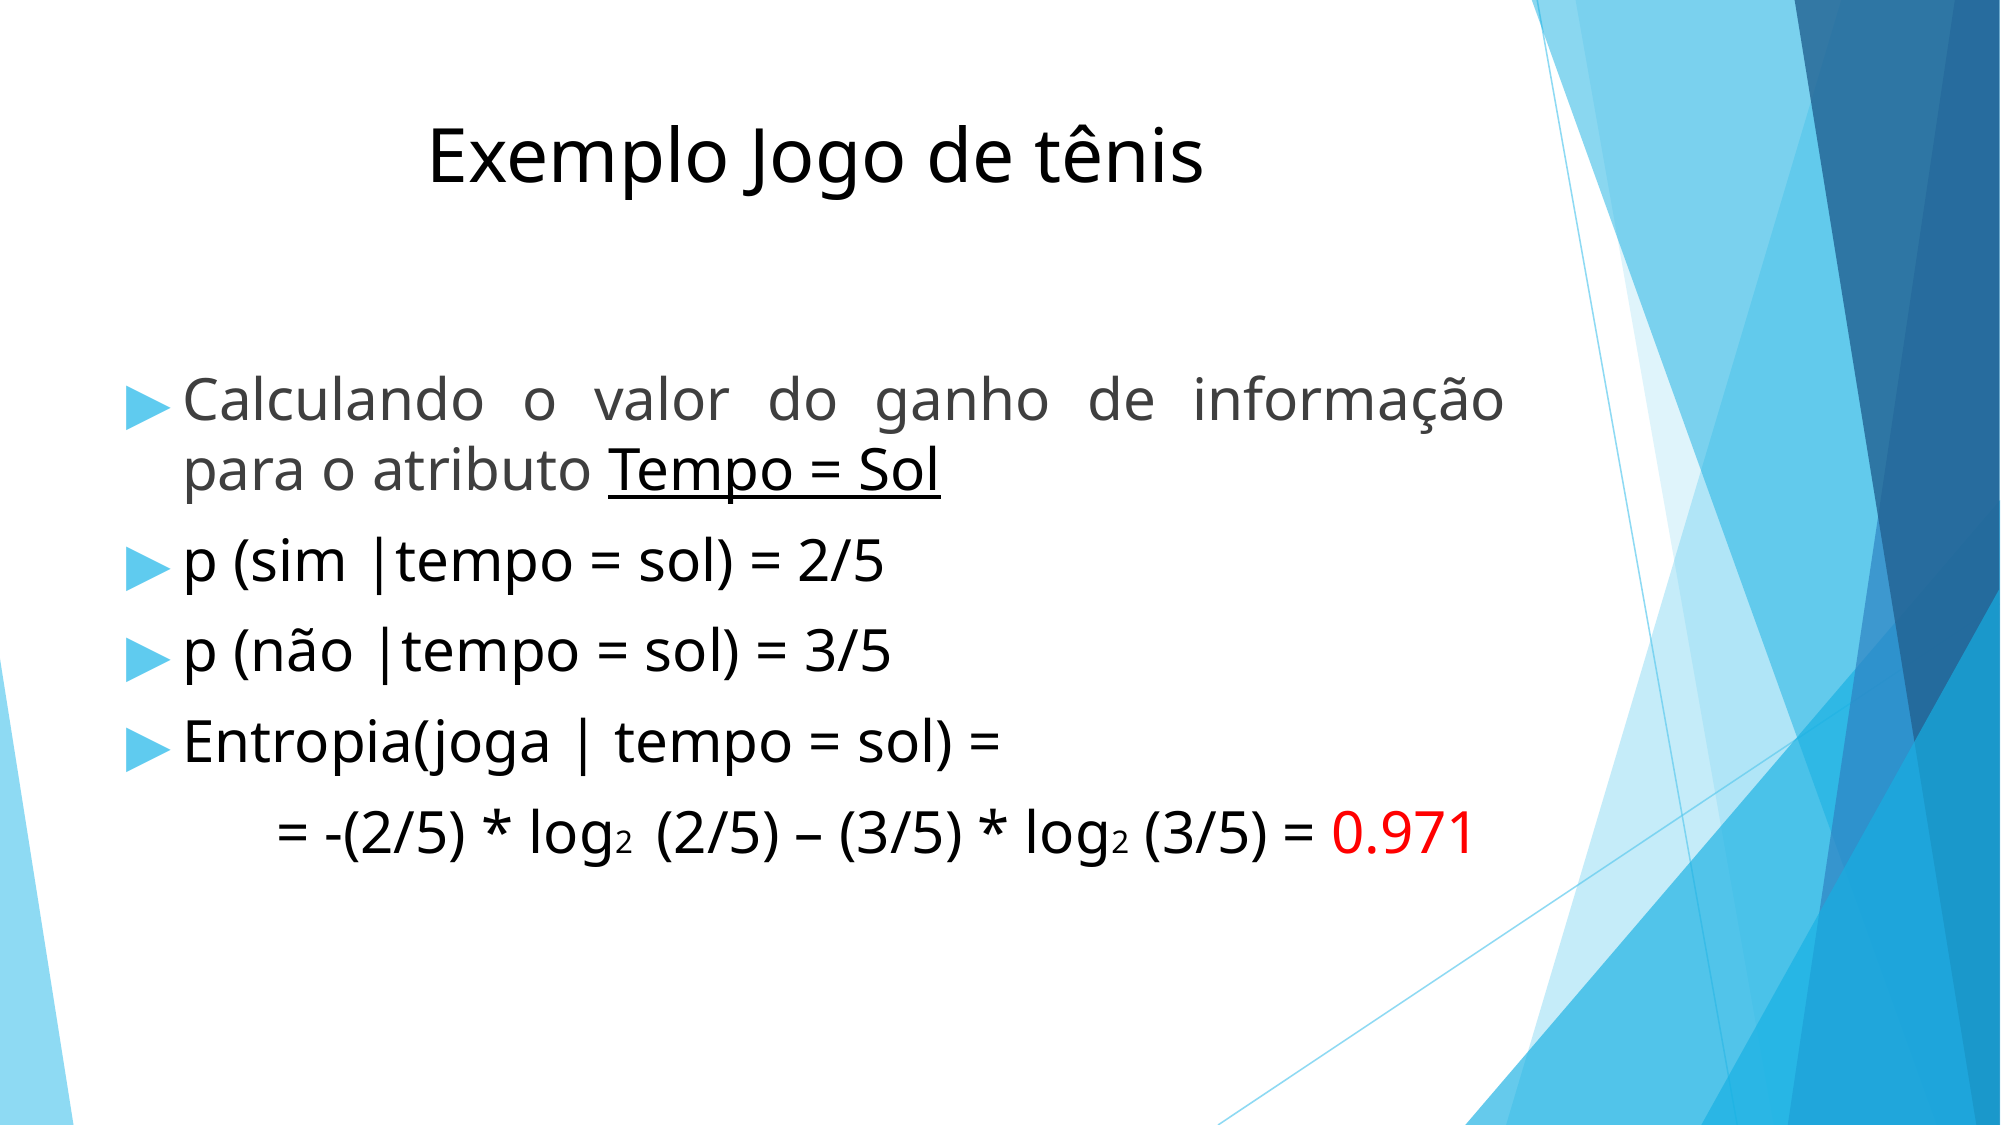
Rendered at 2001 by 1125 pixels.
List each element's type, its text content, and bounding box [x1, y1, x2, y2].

title Exemplo Jogo de tênis [111, 99, 1522, 317]
list Calculando o valor do ganho de informação para o atributo Tempo = Sol p (sim |tempo = sol) = 2/5 p (não |tempo = sol) = 3/5 Entropia(joga | tempo = sol) = = -(2/5) * log2 (2/5) – (3/5) * log2 (3/5) = 0.971 [111, 354, 1522, 992]
